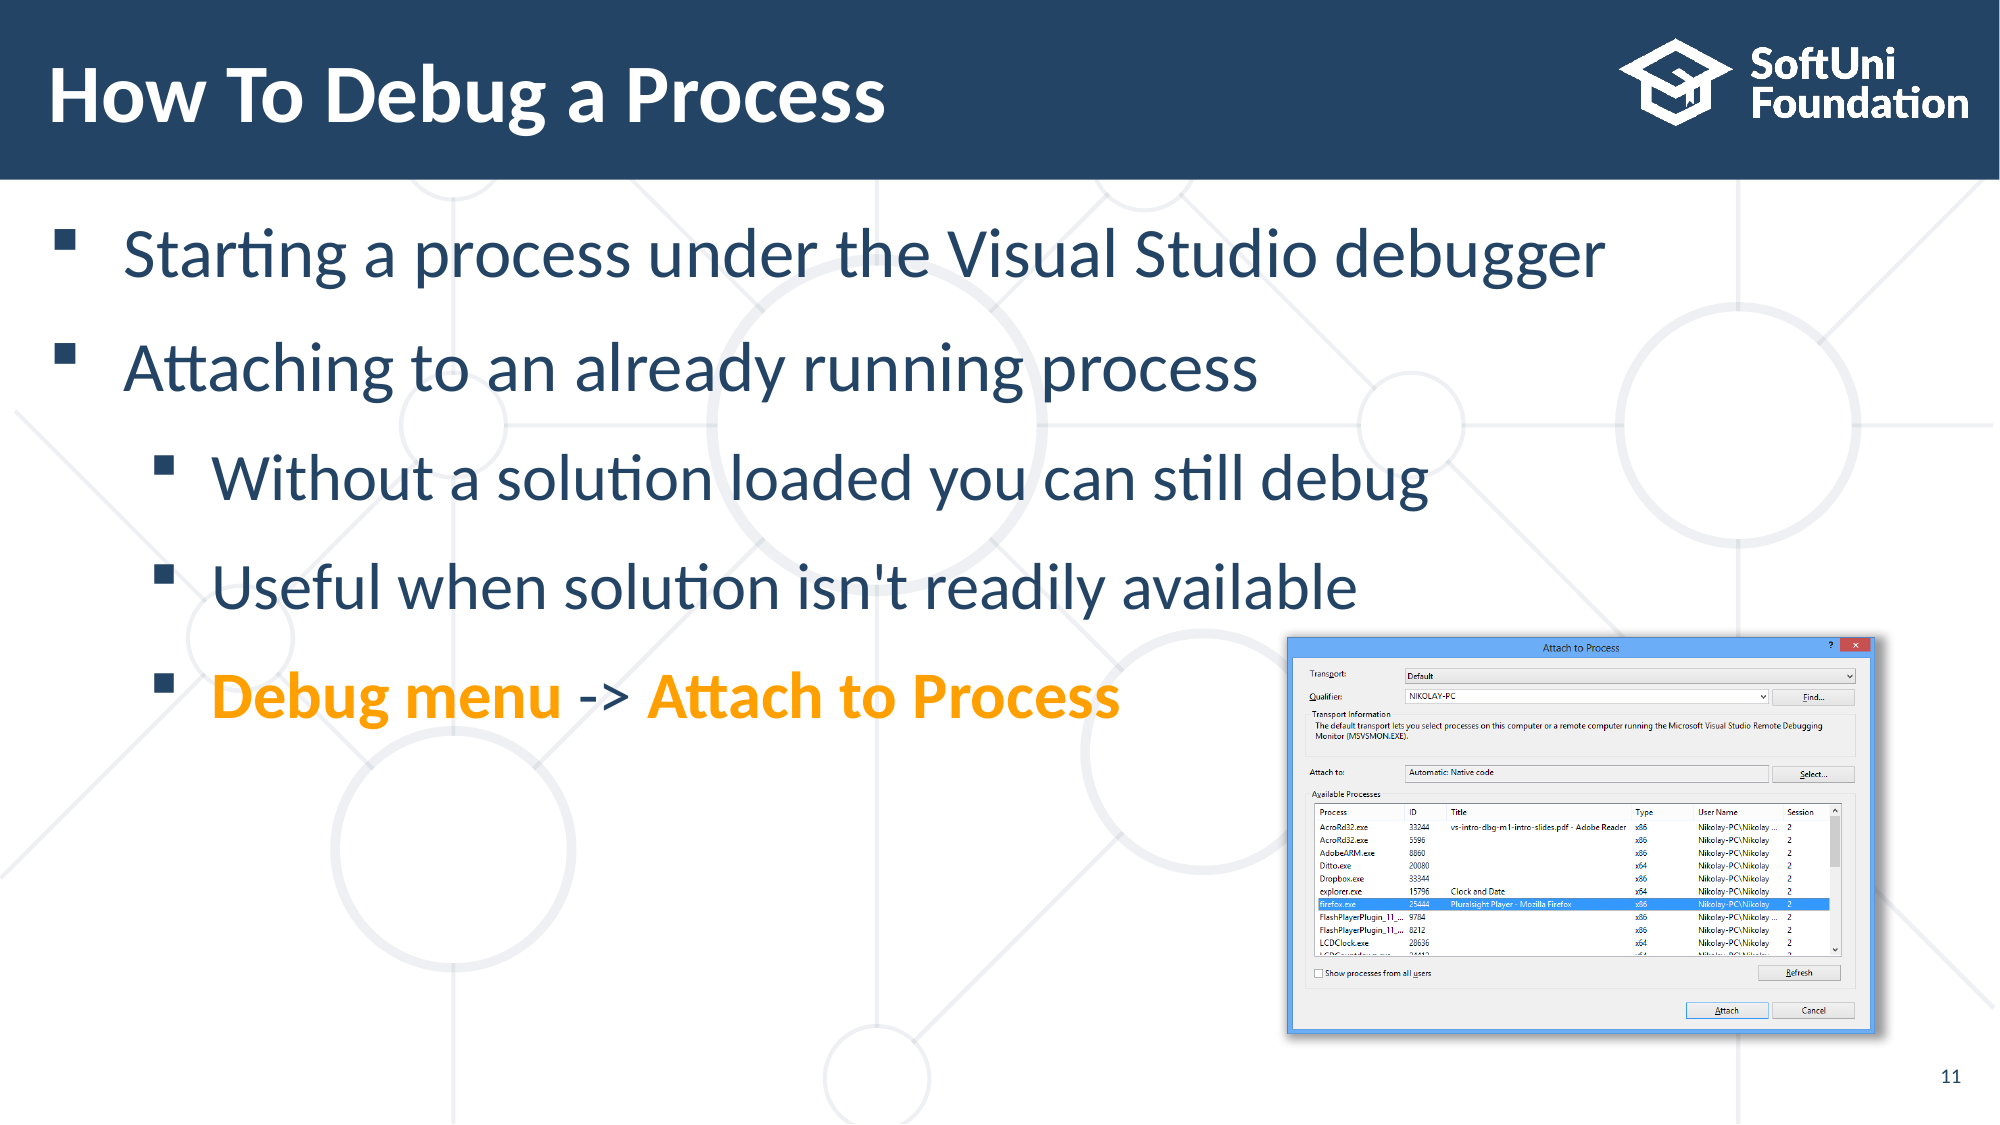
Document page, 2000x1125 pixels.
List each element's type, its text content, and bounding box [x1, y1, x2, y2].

title How To Debug a Process [31, 16, 1591, 162]
picture [1286, 637, 1875, 1035]
slide_number 11 [1896, 1049, 1968, 1101]
list Starting a process under the Visual Studio debugger Attaching to an already running process Without a solution loaded you can still debug Useful when solution isn't readily available Debug menu -> Attach to Process [31, 196, 1970, 1050]
picture [1618, 38, 1968, 126]
